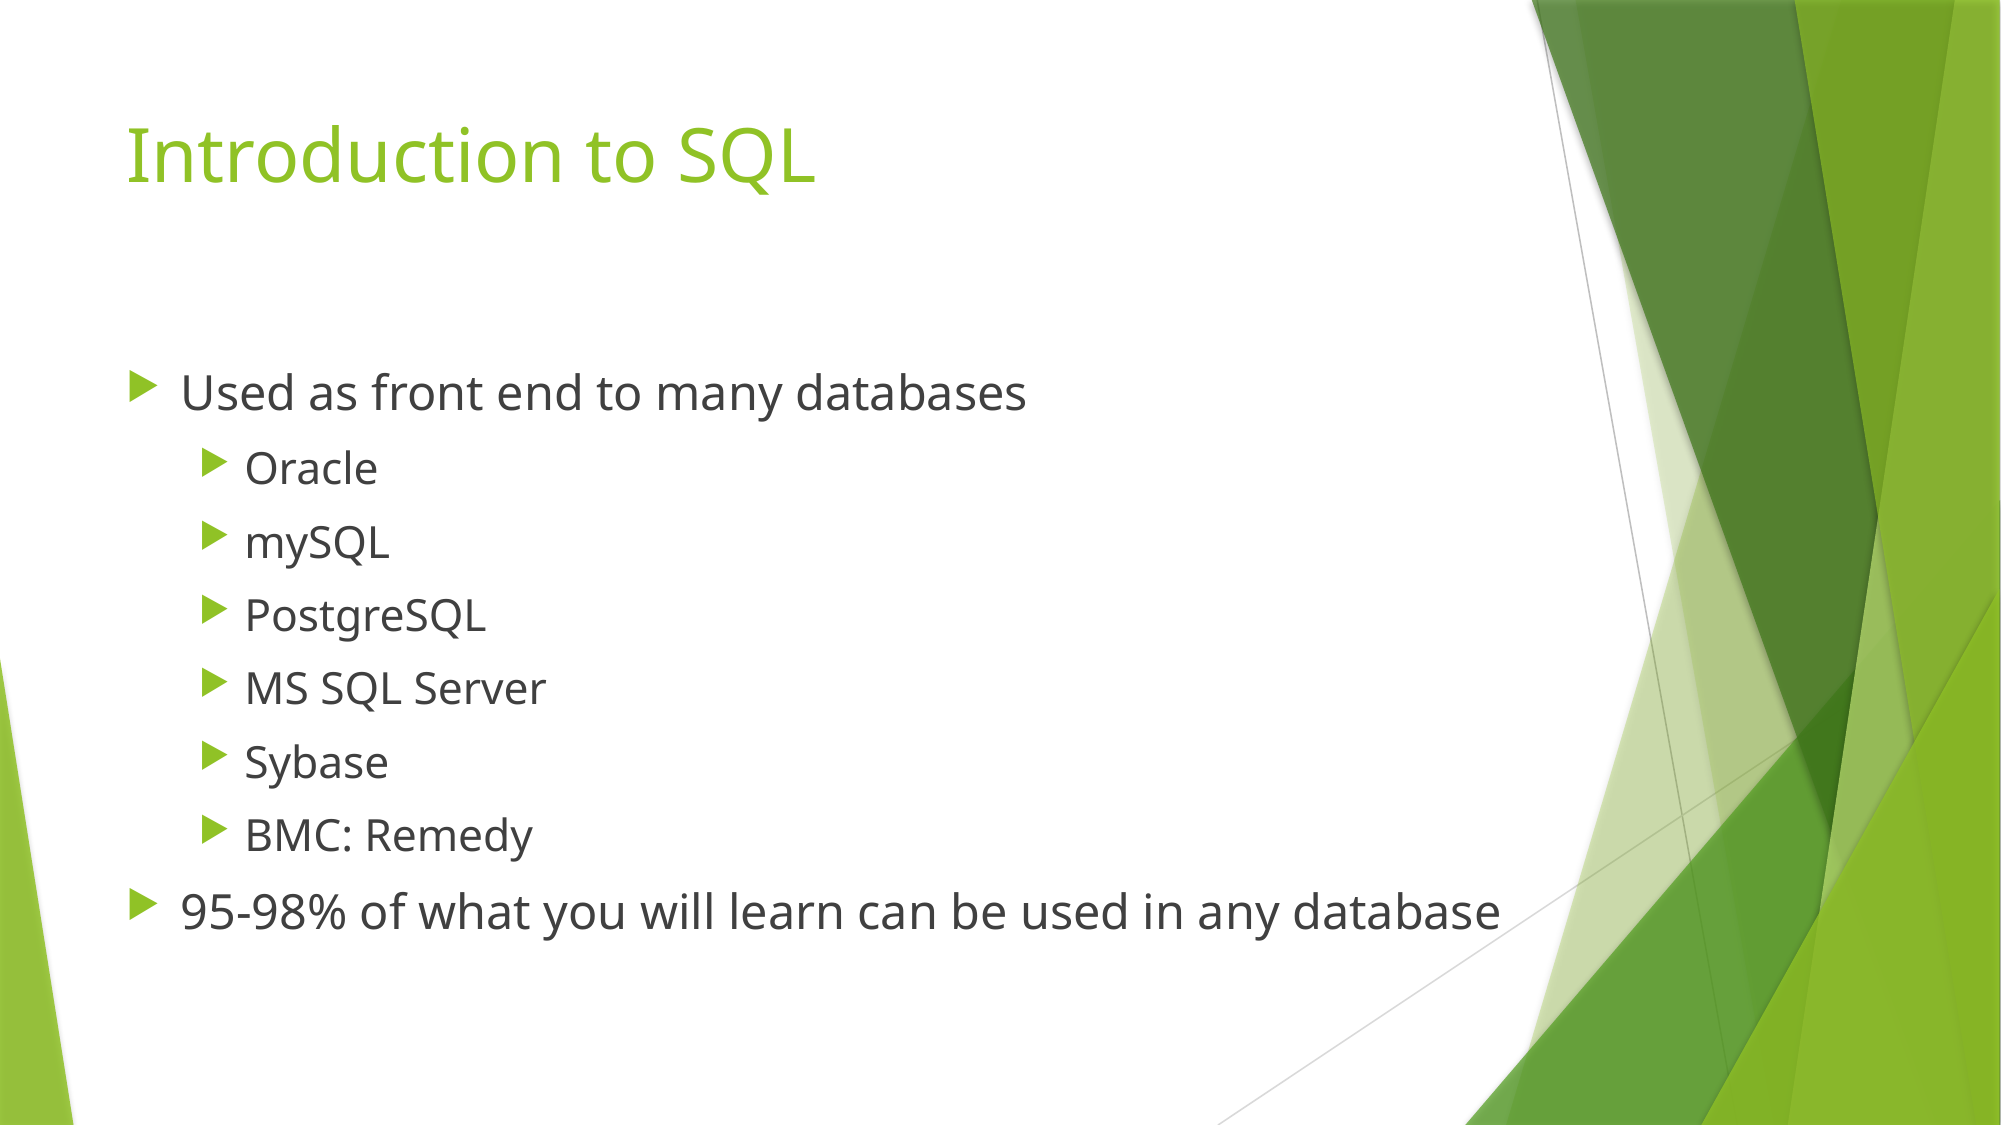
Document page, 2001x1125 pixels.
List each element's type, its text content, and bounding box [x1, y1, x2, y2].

title Introduction to SQL [111, 99, 1522, 317]
list Used as front end to many databases Oracle mySQL PostgreSQL MS SQL Server Sybase BMC: Remedy 95-98% of what you will learn can be used in any database [111, 354, 1522, 992]
